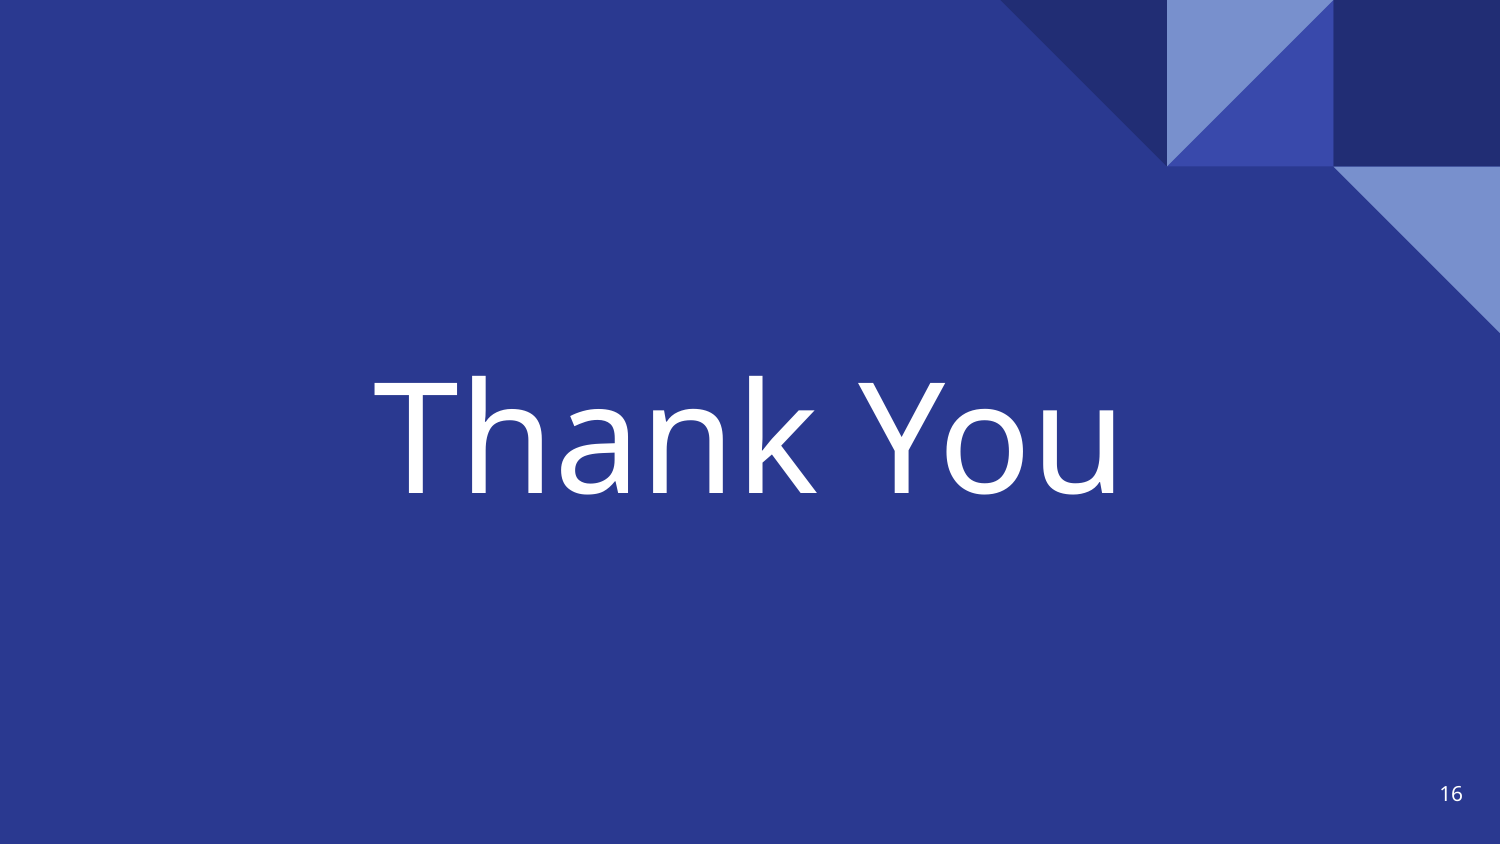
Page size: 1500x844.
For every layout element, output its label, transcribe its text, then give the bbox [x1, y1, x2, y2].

slide_number ‹#› [1387, 762, 1478, 828]
title Thank You [51, 206, 1449, 540]
